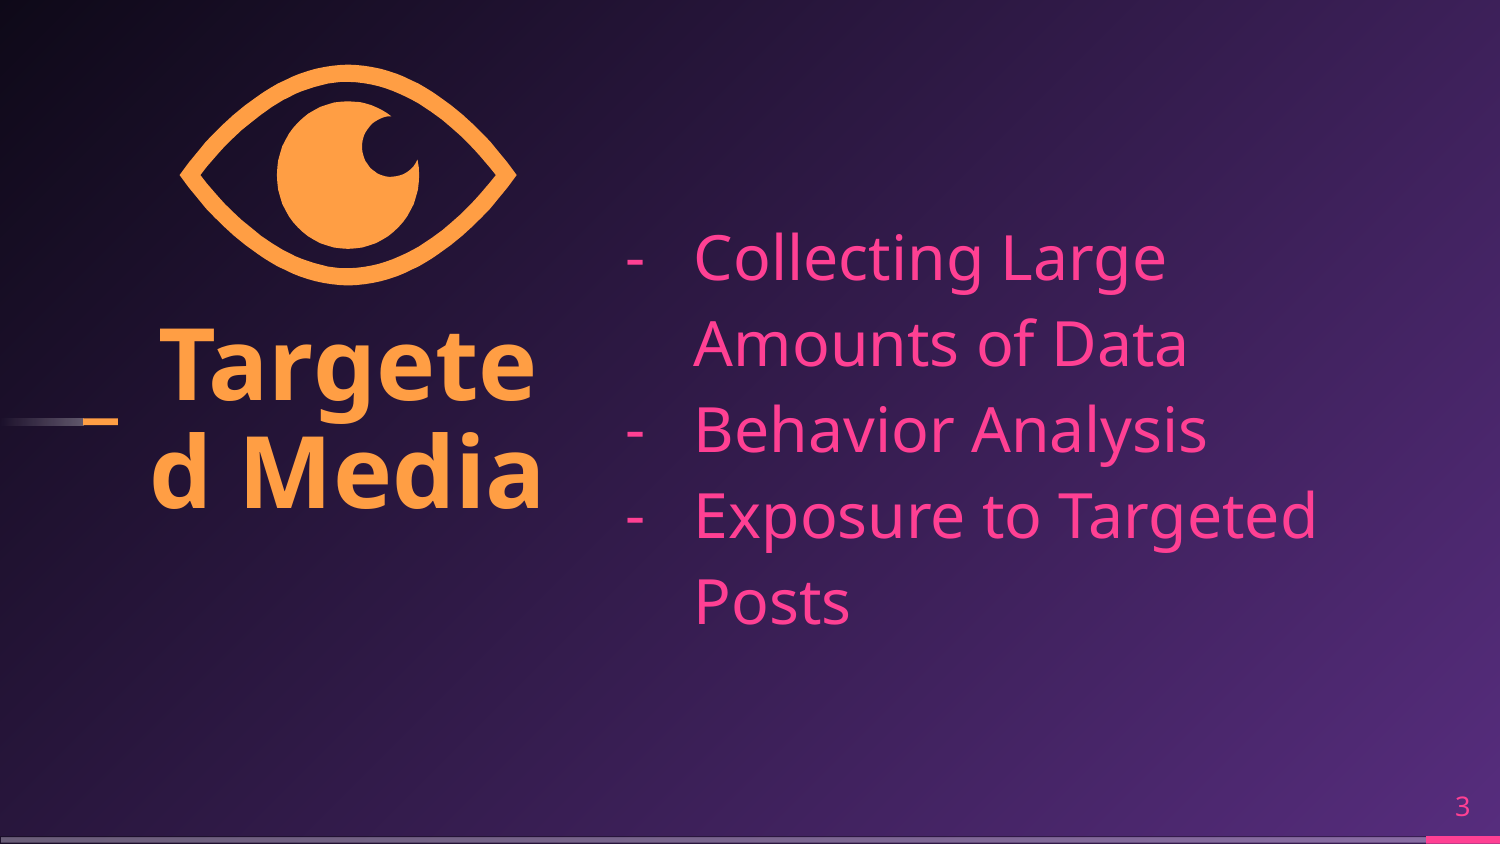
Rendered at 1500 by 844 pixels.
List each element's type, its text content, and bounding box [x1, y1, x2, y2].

slide_number ‹#› [1426, 779, 1500, 837]
subtitle Collecting Large Amounts of Data Behavior Analysis Exposure to Targeted Posts [618, 285, 1441, 559]
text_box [179, 64, 517, 286]
title Targeted Media [140, 326, 556, 517]
